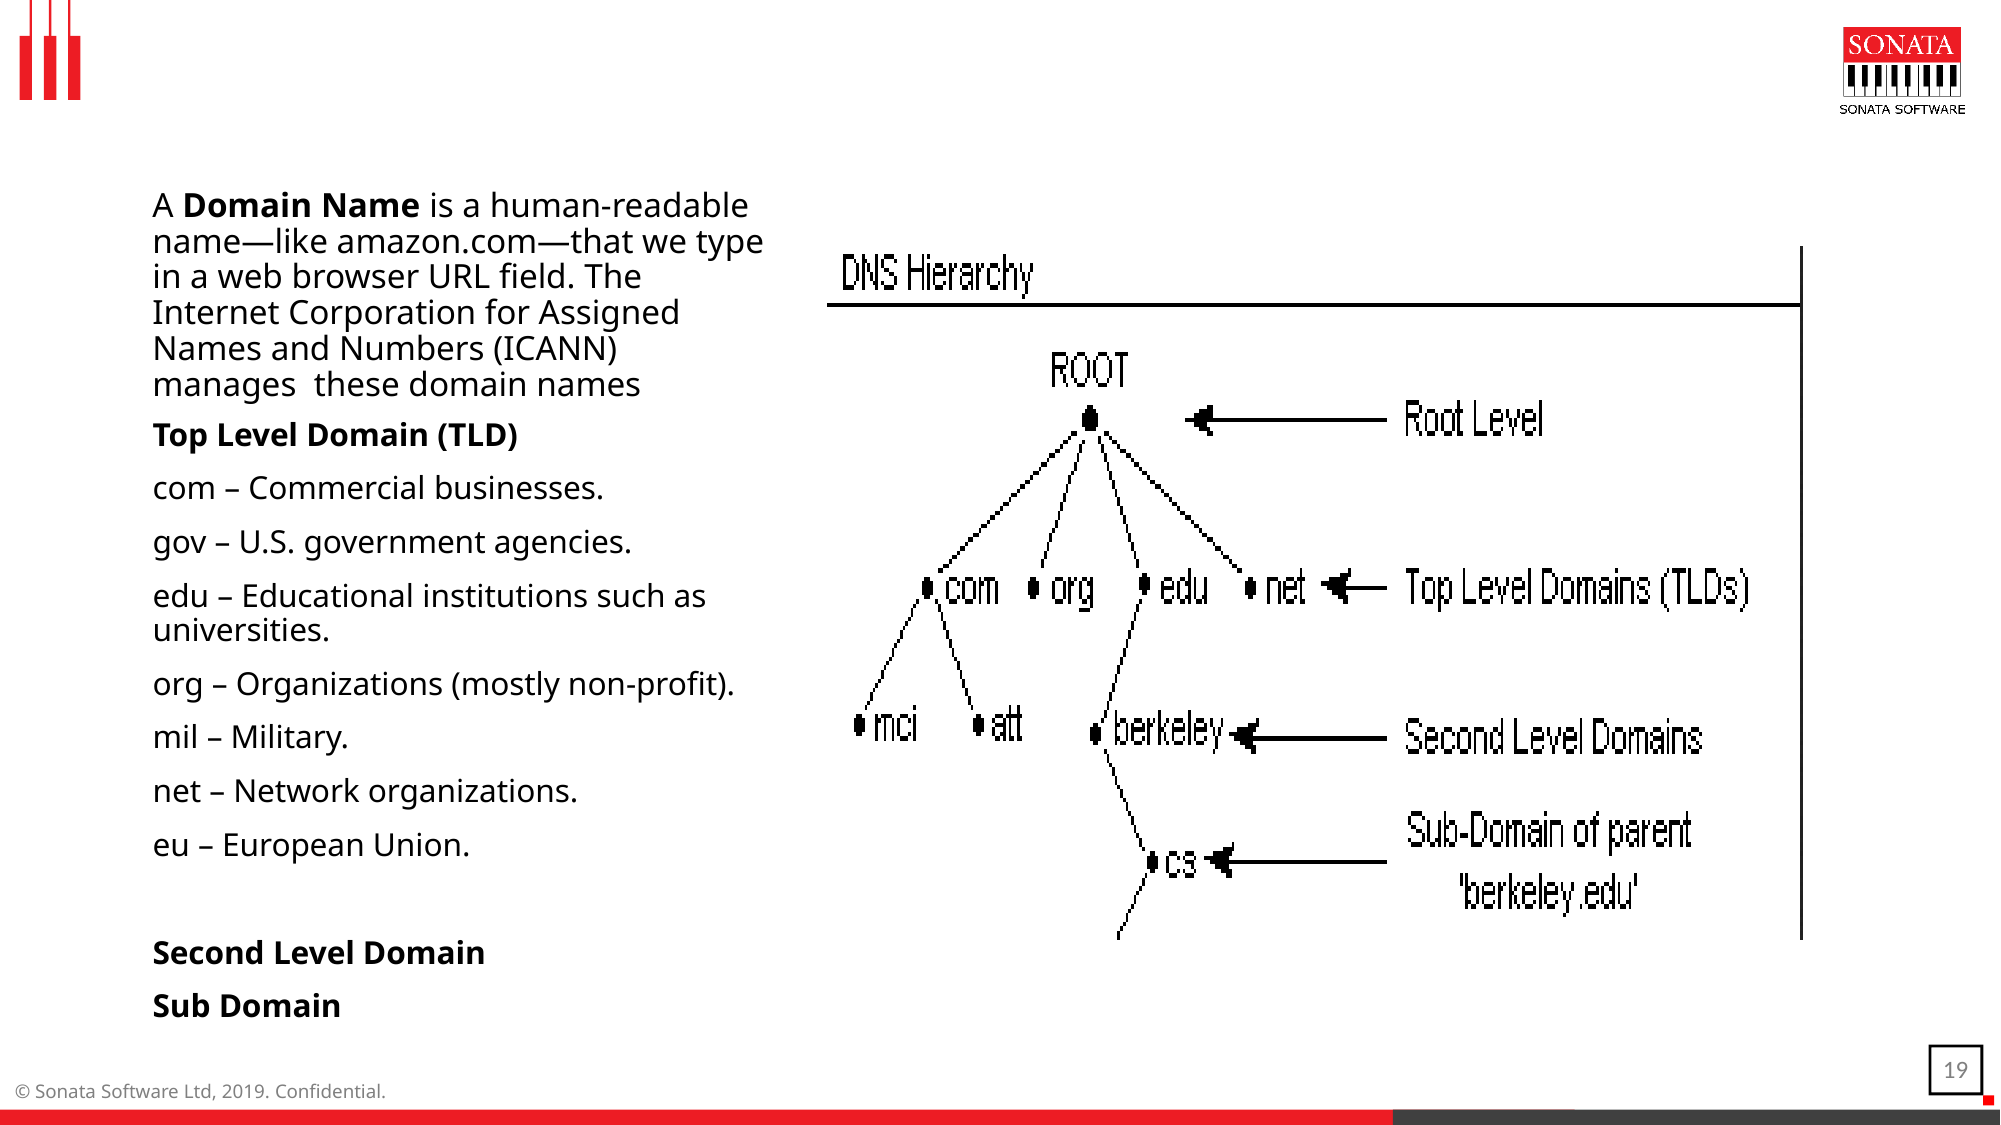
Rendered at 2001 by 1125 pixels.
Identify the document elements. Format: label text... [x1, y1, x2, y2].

title A Domain Name is a human-readable name—like amazon.com—that we type in a web browser URL field. The Internet Corporation for Assigned Names and Numbers (ICANN) manages these domain names [137, 178, 783, 411]
picture [827, 246, 1803, 940]
picture [1826, 15, 1974, 125]
list Top Level Domain (TLD) com – Commercial businesses. gov – U.S. government agencies. edu – Educational institutions such as universities. org – Organizations (mostly non-profit). mil – Military. net – Network organizations. eu – European Union. Second Level Domain Sub Domain [137, 411, 783, 1037]
